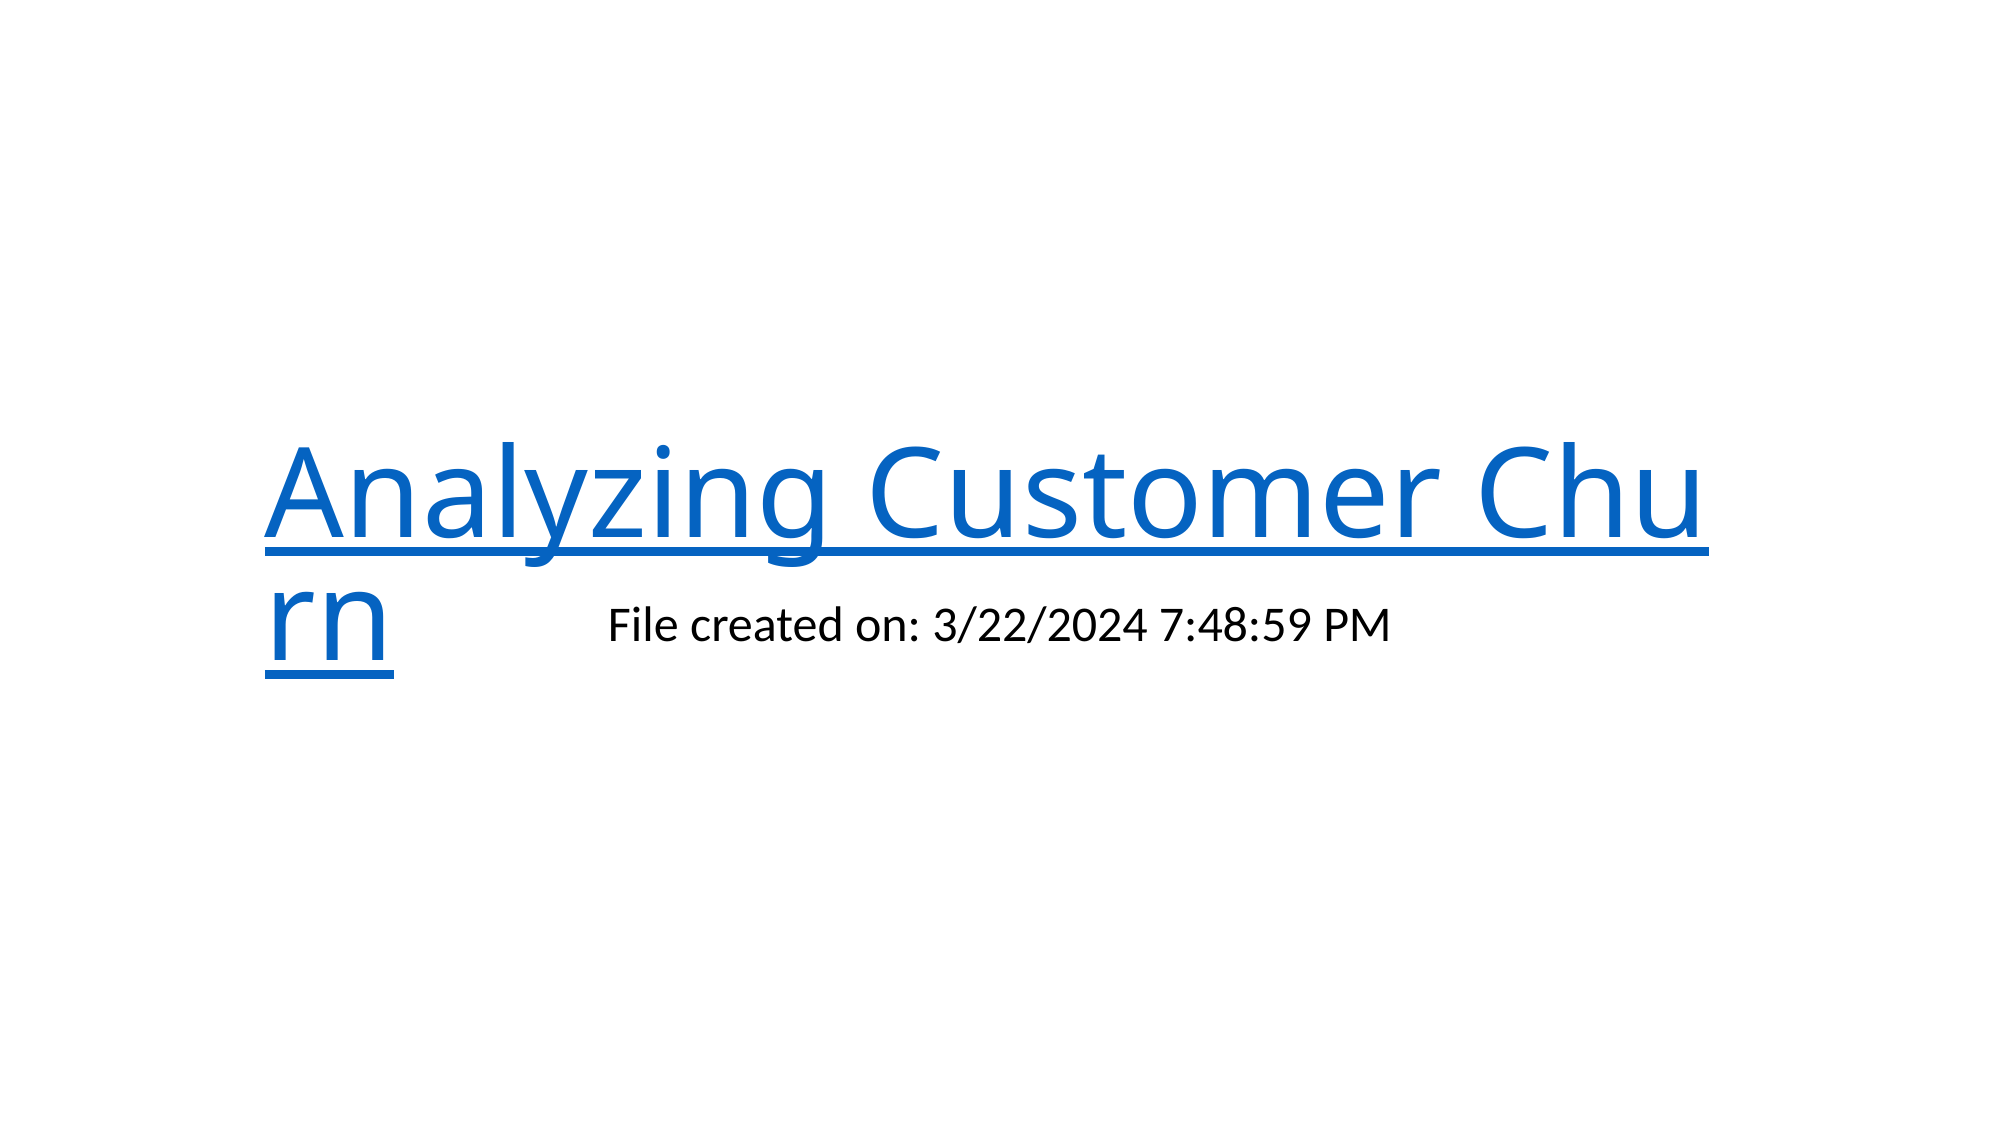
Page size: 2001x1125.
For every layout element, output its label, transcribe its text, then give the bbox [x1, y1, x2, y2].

title Analyzing Customer Churn [249, 184, 1750, 576]
subtitle File created on: 3/22/2024 7:48:59 PM [249, 590, 1750, 863]
